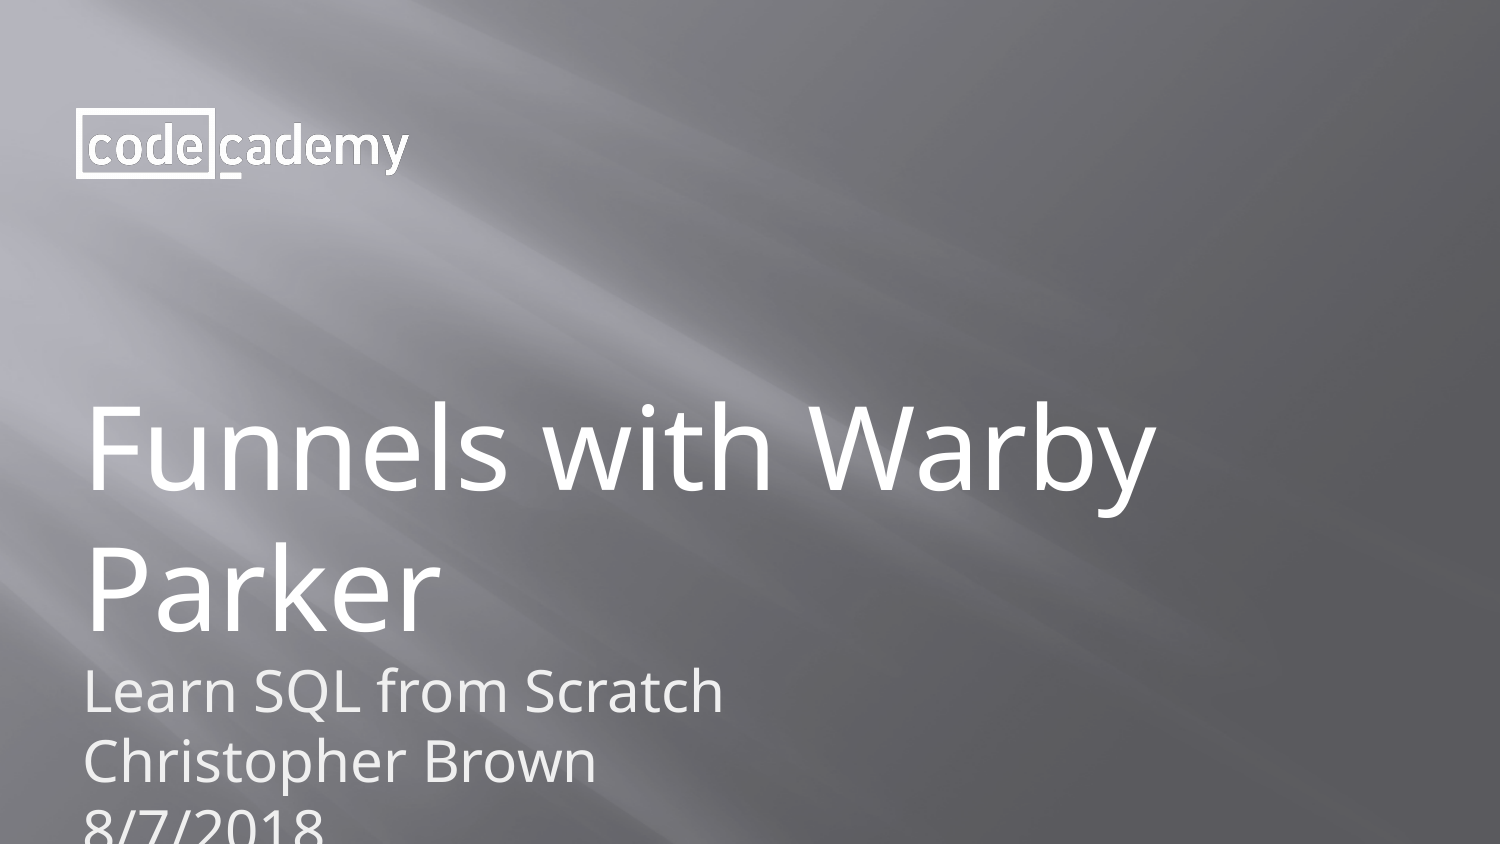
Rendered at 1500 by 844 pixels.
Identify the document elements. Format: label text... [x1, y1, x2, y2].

picture [76, 108, 409, 179]
text_box Funnels with Warby Parker Learn SQL from Scratch Christopher Brown 8/7/2018 [76, 491, 1424, 748]
